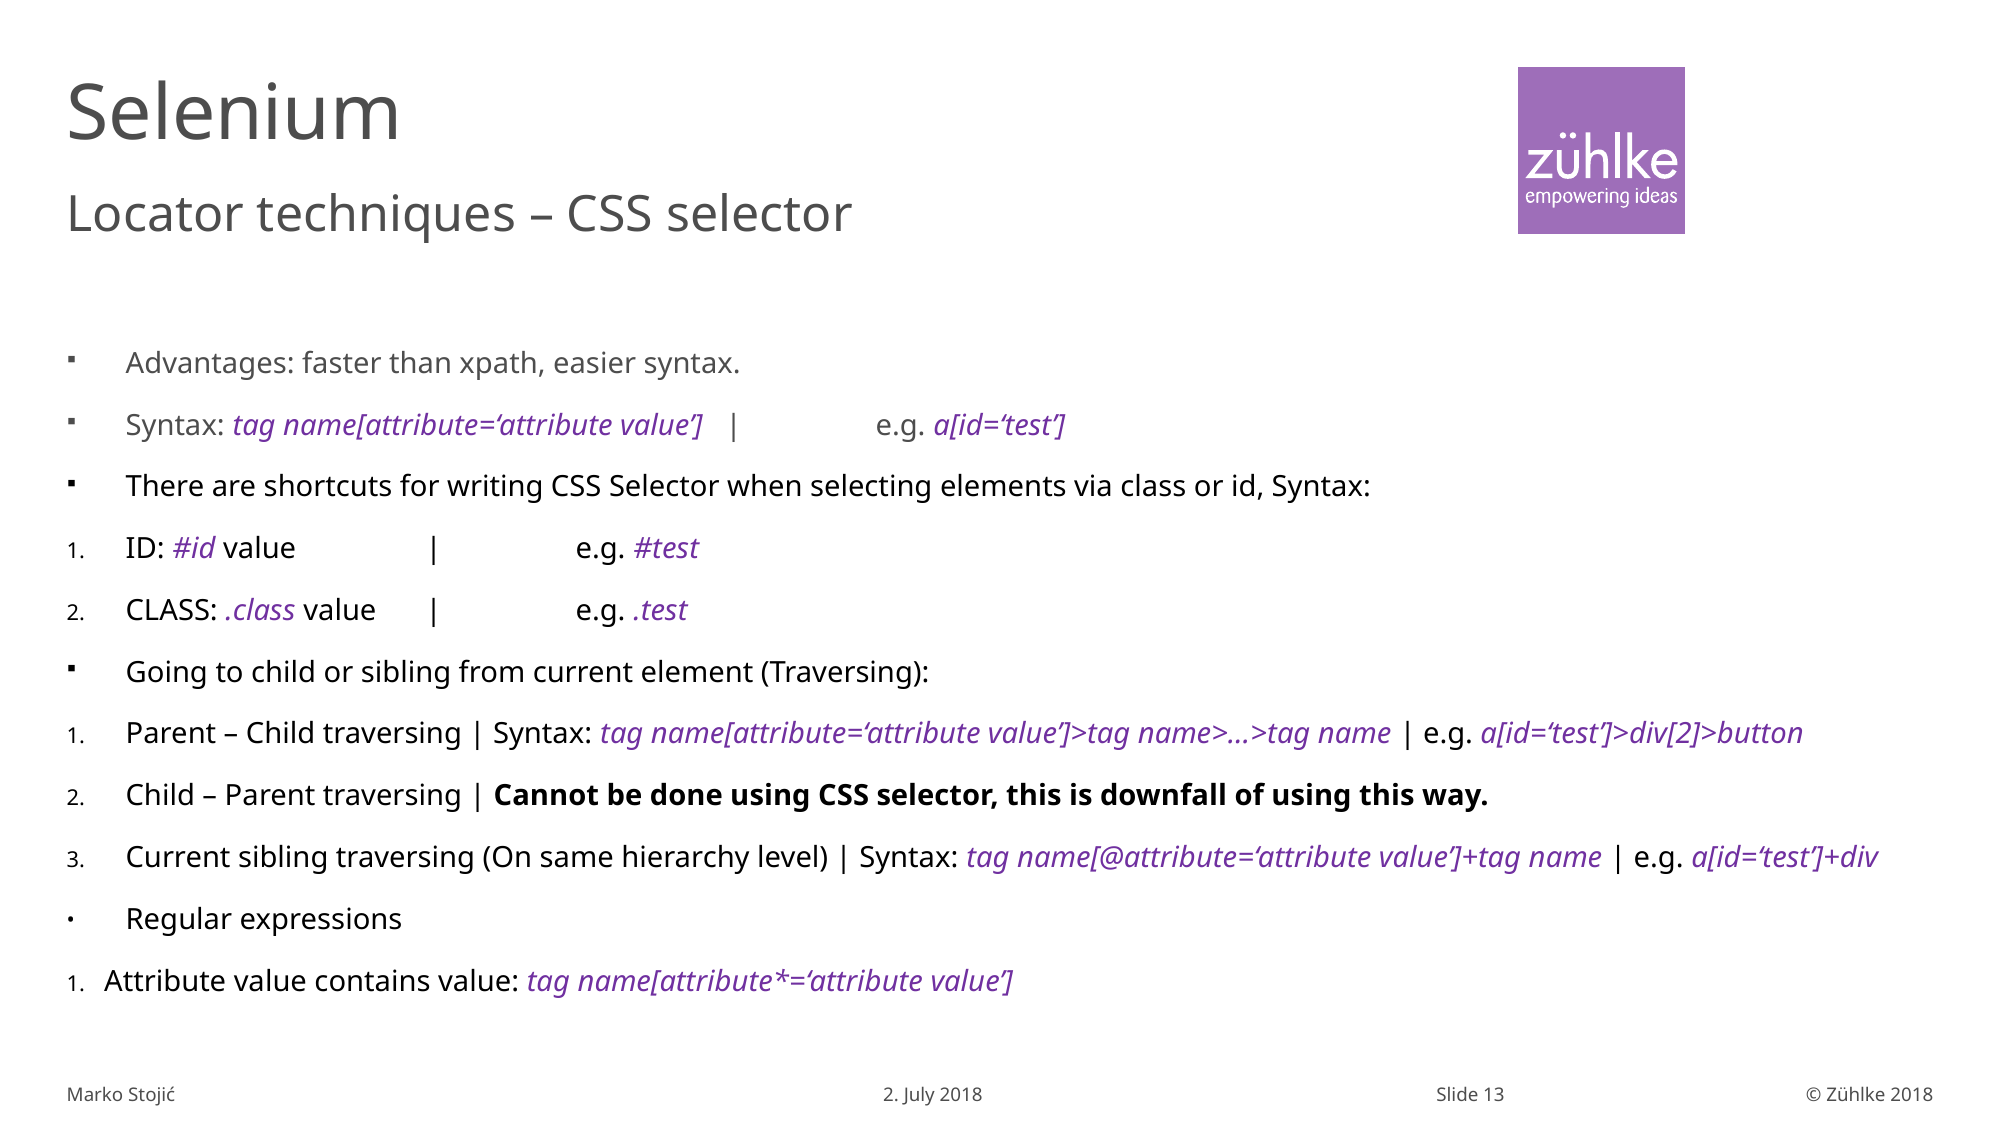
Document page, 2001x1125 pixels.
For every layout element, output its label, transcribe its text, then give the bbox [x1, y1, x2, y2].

list Locator techniques – CSS selector [66, 184, 1346, 245]
list Advantages: faster than xpath, easier syntax. Syntax: tag name[attribute=‘attribute value’] | e.g. a[id=‘test’] There are shortcuts for writing CSS Selector when selecting elements via class or id, Syntax: ID: #id value | e.g. #test CLASS: .class value | e.g. .test Going to child or sibling from current element (Traversing): Parent – Child traversing | Syntax: tag name[attribute=‘attribute value’]>tag name>…>tag name | e.g. a[id=‘test’]>div[2]>button Child – Parent traversing | Cannot be done using CSS selector, this is downfall of using this way. Current sibling traversing (On same hierarchy level) | Syntax: tag name[@attribute=‘attribute value’]+tag name | e.g. a[id=‘test’]+div Regular expressions Attribute value contains value: tag name[attribute*=‘attribute value’] [66, 293, 1934, 1059]
title Selenium [66, 66, 1346, 177]
